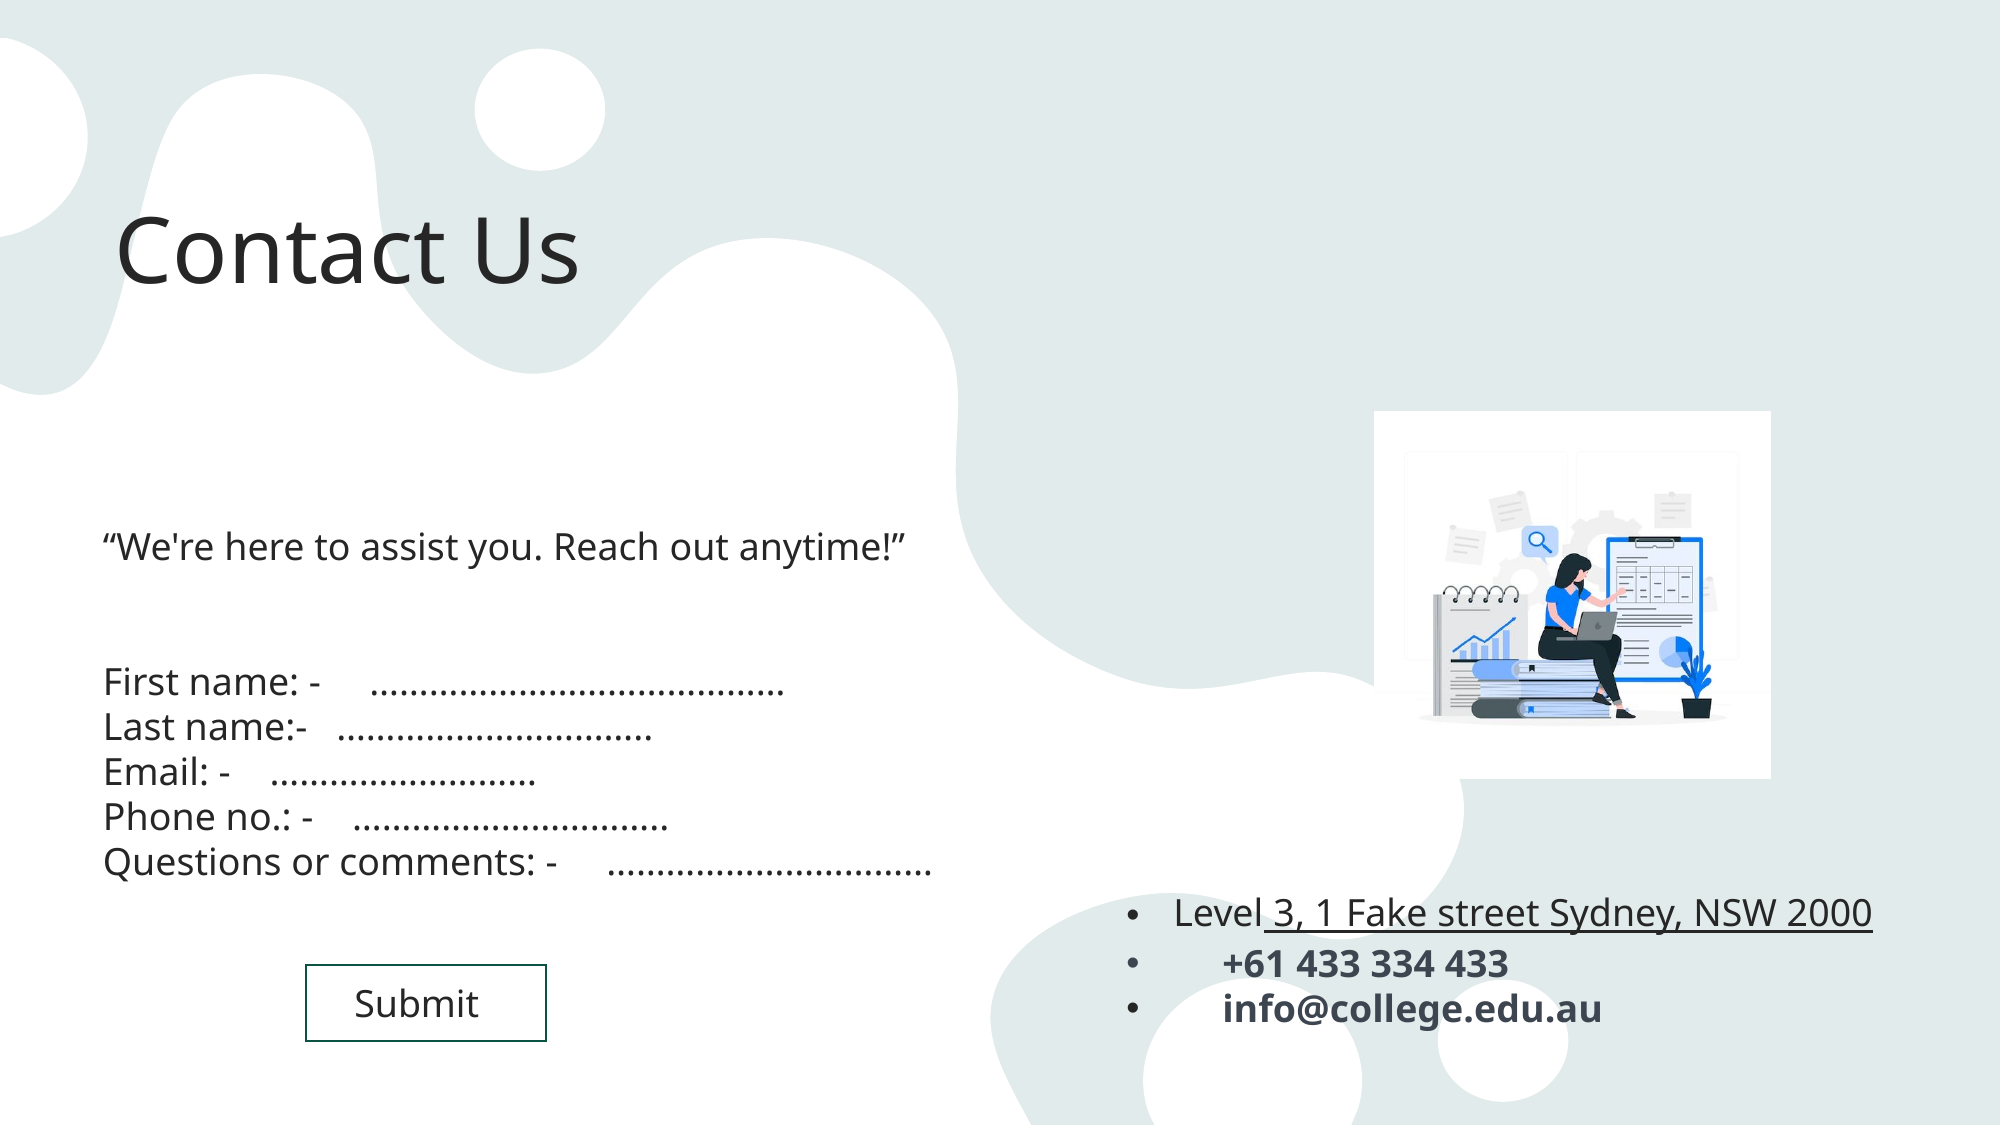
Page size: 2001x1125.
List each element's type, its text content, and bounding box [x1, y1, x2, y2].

title Contact Us [99, 91, 1900, 309]
picture [1374, 411, 1771, 779]
text_box “We're here to assist you. Reach out anytime!” First name: - …………………………………… Last name:- ………………………….. Email: - ……………………… Phone no.: - ………………………….. Questions or comments: - …………………………… [88, 515, 1089, 890]
text_box Level 3, 1 Fake street Sydney, NSW 2000 +61 433 334 433 info@college.edu.au [1111, 881, 2000, 1038]
text_box Submit [297, 972, 305, 1033]
text_box [305, 964, 547, 1042]
